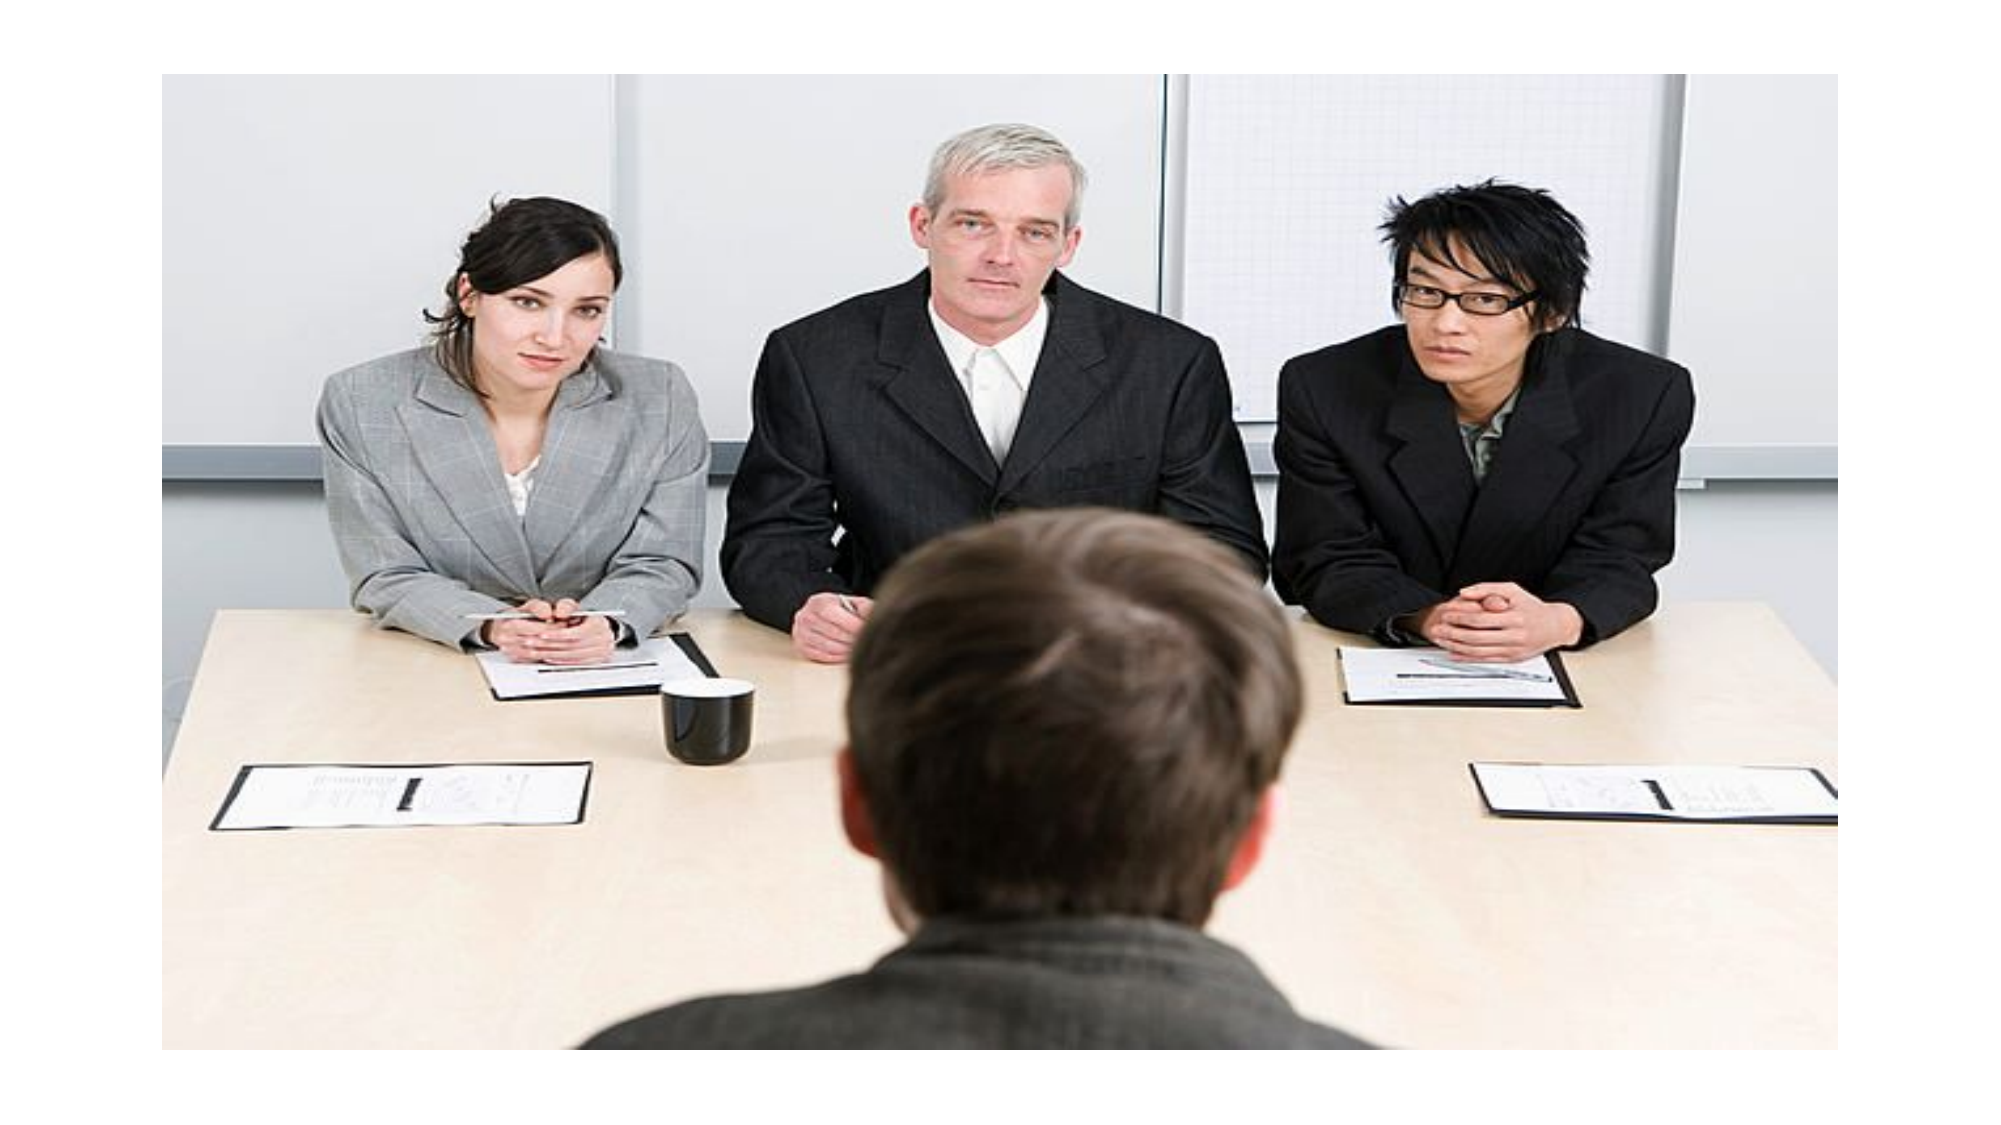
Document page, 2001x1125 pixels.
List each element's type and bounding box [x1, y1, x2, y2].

picture [162, 74, 1838, 1051]
